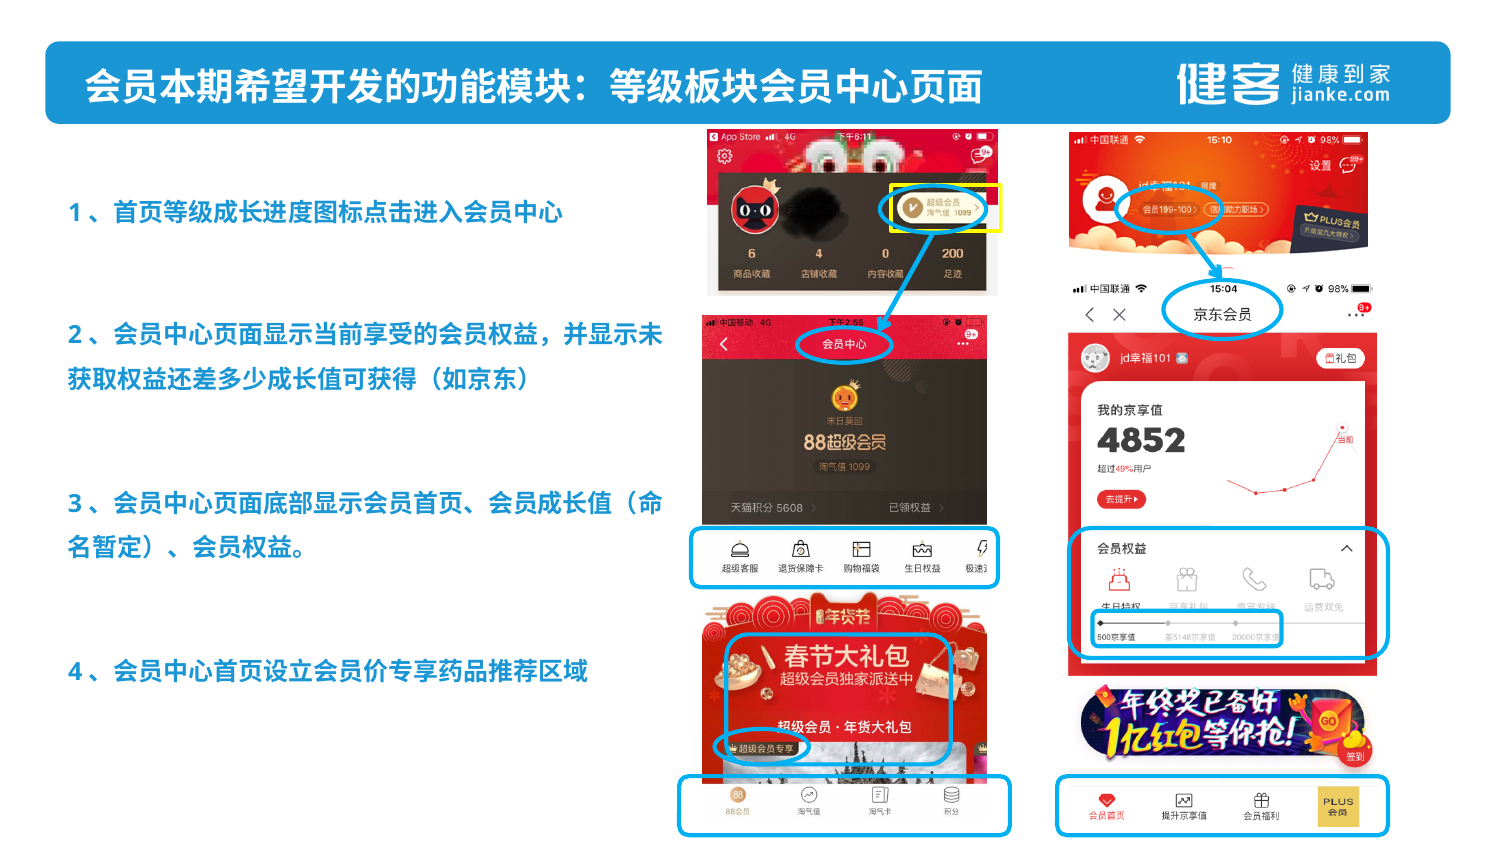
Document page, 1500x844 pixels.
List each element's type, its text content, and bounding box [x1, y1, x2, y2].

picture [883, 188, 983, 230]
text_box 4、会员中心首页设立会员价专享药品推荐区域 [53, 632, 604, 693]
text_box [1054, 774, 1391, 838]
picture [1177, 60, 1403, 105]
picture [1119, 188, 1219, 230]
text_box 会员本期希望开发的功能模块：等级板块会员中心页面 [69, 55, 1000, 116]
text_box [991, 526, 1001, 589]
text_box 1、首页等级成长进度图标点击进入会员中心 [53, 173, 579, 234]
picture [1068, 279, 1377, 539]
text_box [688, 526, 697, 589]
picture [1068, 779, 1377, 827]
picture [800, 330, 889, 360]
picture [702, 315, 987, 525]
picture [1060, 126, 1377, 269]
text_box [1381, 531, 1391, 655]
text_box 3、会员中心页面底部显示会员首页、会员成长值（命名暂定）、会员权益。 [53, 464, 680, 570]
picture [702, 590, 987, 773]
text_box [676, 774, 1012, 838]
picture [1072, 531, 1377, 655]
picture [702, 126, 1011, 297]
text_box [877, 232, 934, 333]
text_box 2、会员中心页面显示当前享受的会员权益，并显示未获取权益还差多少成长值可获得（如京东） [53, 296, 691, 401]
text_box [1186, 232, 1223, 281]
picture [1068, 647, 1377, 773]
picture [702, 531, 987, 584]
picture [1166, 283, 1279, 336]
picture [702, 779, 987, 820]
